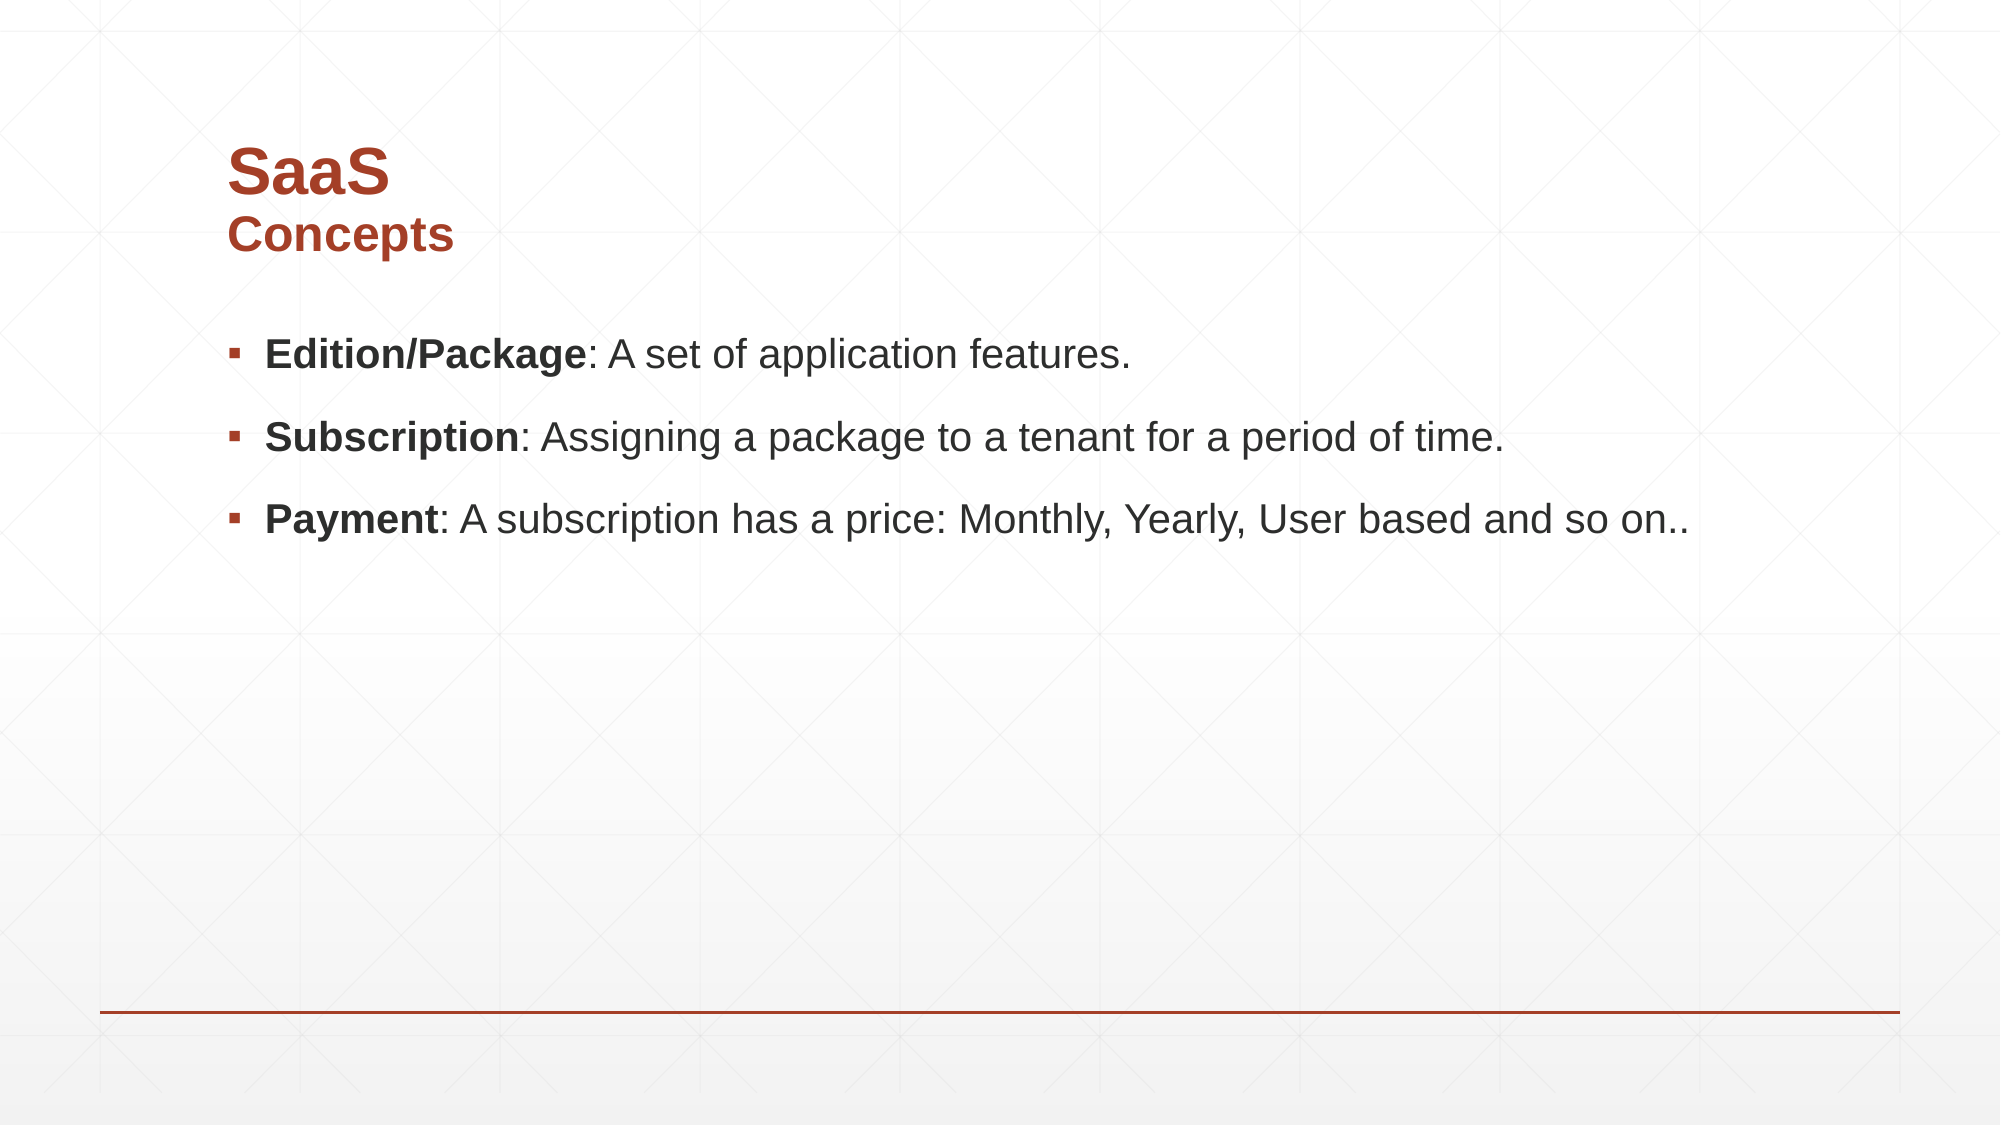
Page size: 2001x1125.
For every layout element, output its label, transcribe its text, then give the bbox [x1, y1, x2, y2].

title SaaS Concepts [212, 82, 1788, 271]
list Edition/Package: A set of application features. Subscription: Assigning a package to a tenant for a period of time. Payment: A subscription has a price: Monthly, Yearly, User based and so on.. [212, 324, 1788, 950]
